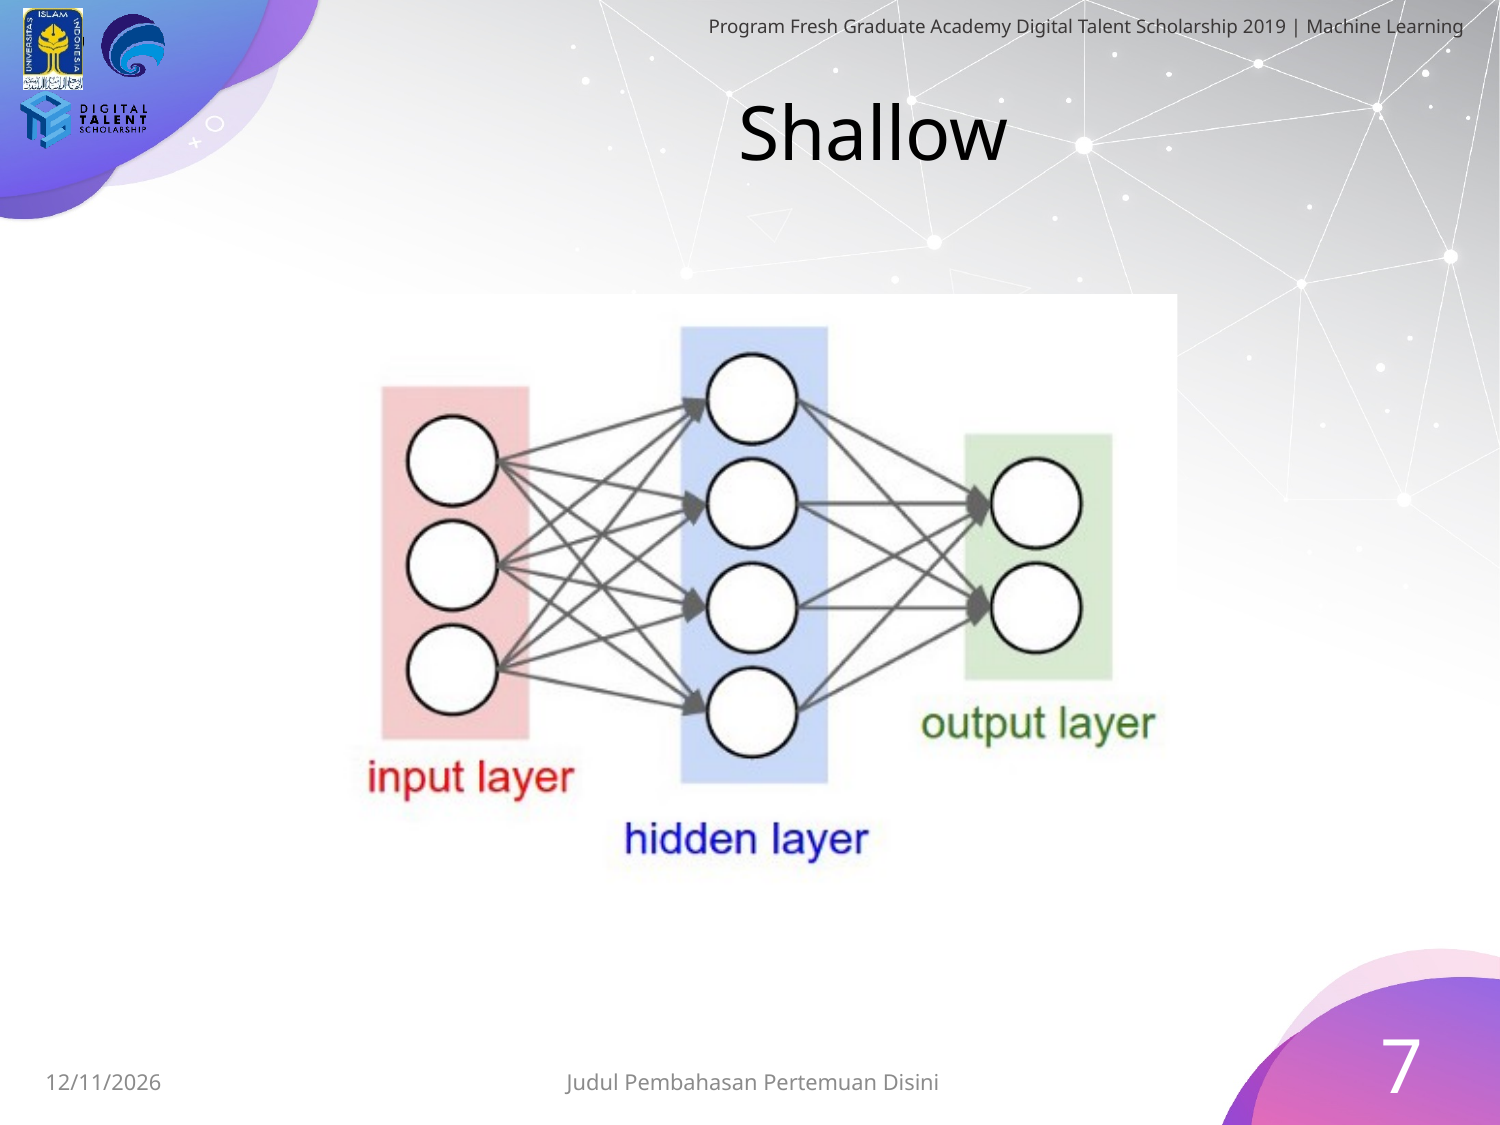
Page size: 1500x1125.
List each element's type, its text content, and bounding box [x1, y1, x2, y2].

title Shallow [271, 66, 1477, 207]
picture [0, 0, 1500, 1125]
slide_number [30, 1053, 272, 1114]
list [328, 294, 1178, 889]
footer Judul Pembahasan Pertemuan Disini [386, 1053, 1121, 1114]
slide_number 7 [1327, 1025, 1477, 1115]
